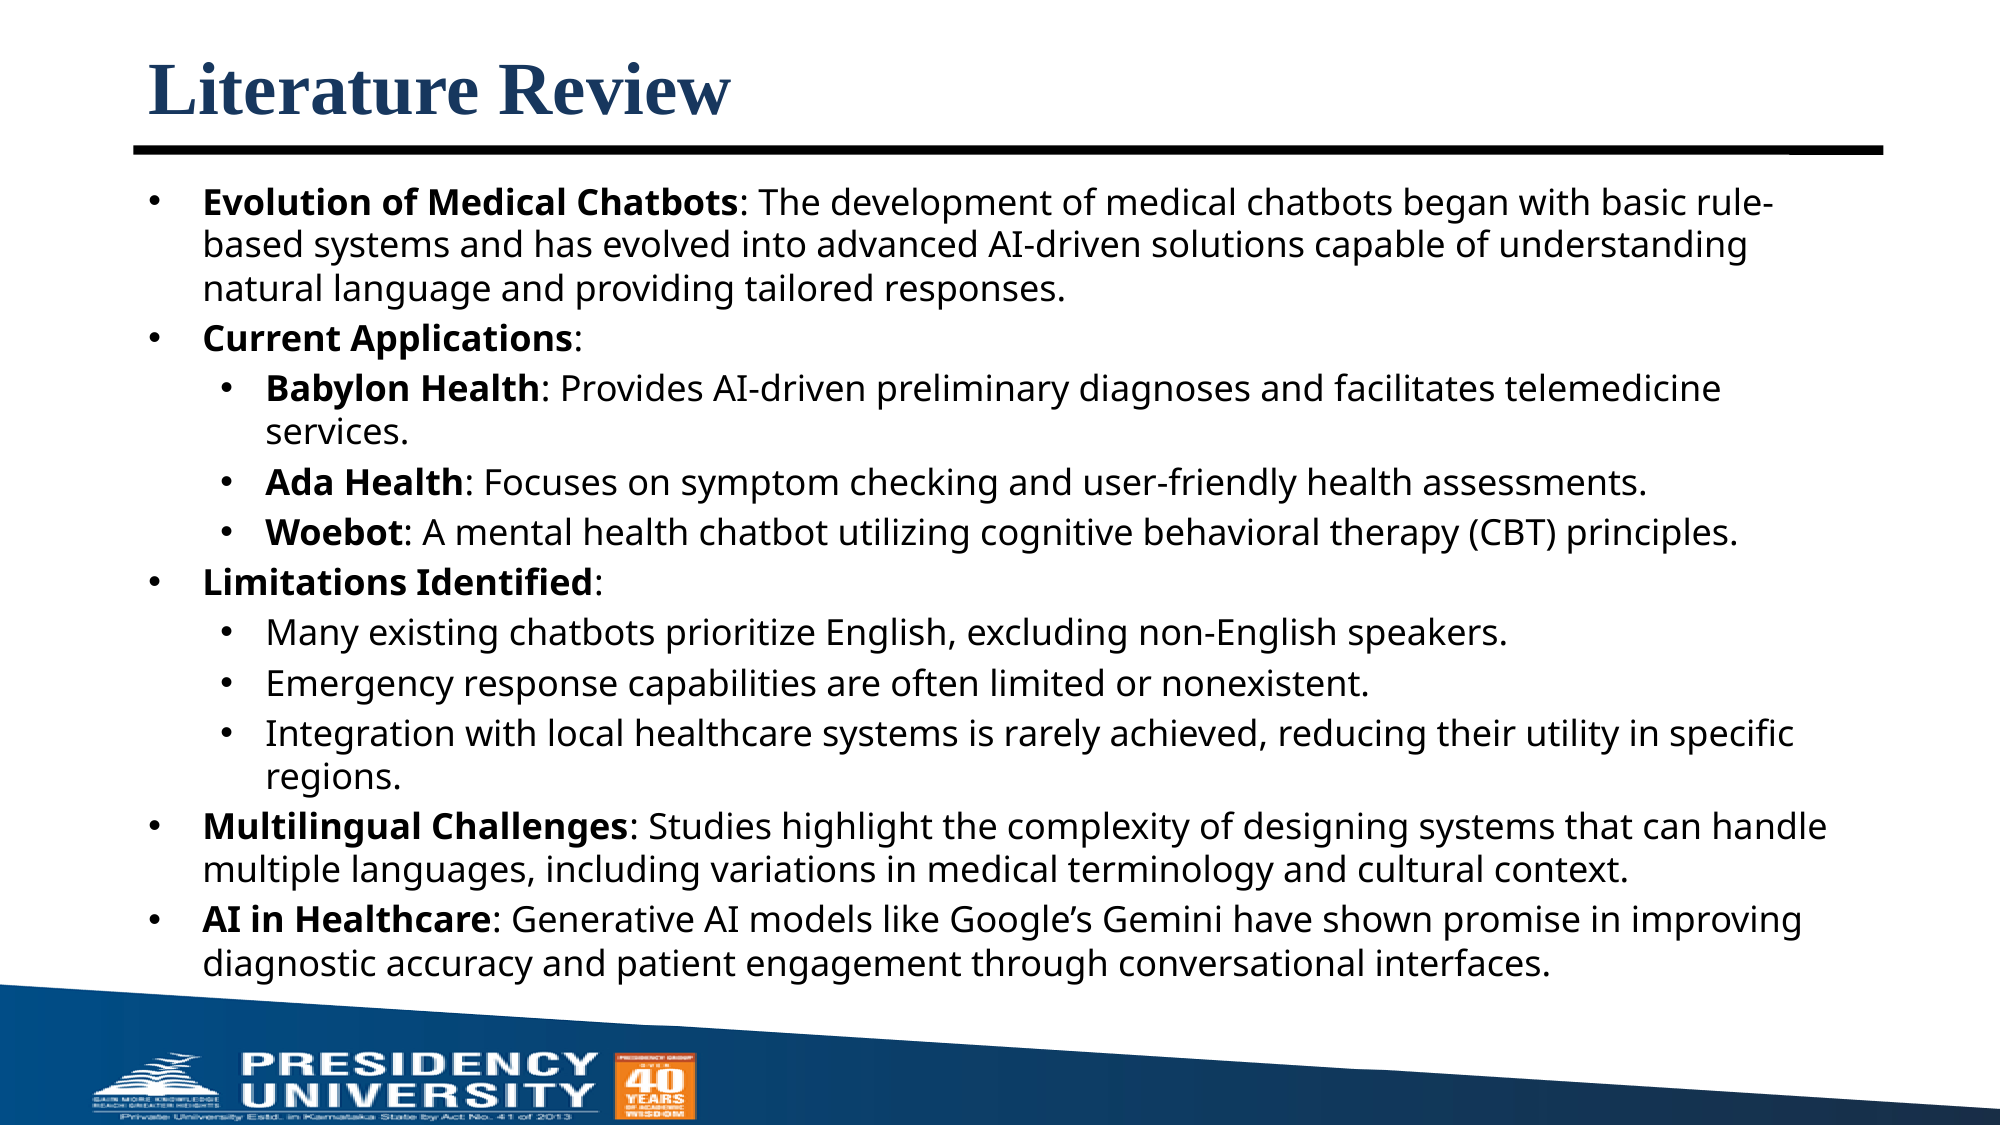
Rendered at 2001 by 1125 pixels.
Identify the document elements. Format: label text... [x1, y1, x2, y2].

title Literature Review [133, 45, 1884, 125]
picture [0, 982, 2000, 1125]
list Evolution of Medical Chatbots: The development of medical chatbots began with basic rule-based systems and has evolved into advanced AI-driven solutions capable of understanding natural language and providing tailored responses. Current Applications: Babylon Health: Provides AI-driven preliminary diagnoses and facilitates telemedicine services. Ada Health: Focuses on symptom checking and user-friendly health assessments. Woebot: A mental health chatbot utilizing cognitive behavioral therapy (CBT) principles. Limitations Identified: Many existing chatbots prioritize English, excluding non-English speakers. Emergency response capabilities are often limited or nonexistent. Integration with local healthcare systems is rarely achieved, reducing their utility in specific regions. Multilingual Challenges: Studies highlight the complexity of designing systems that can handle multiple languages, including variations in medical terminology and cultural context. AI in Healthcare: Generative AI models like Google’s Gemini have shown promise in improving diagnostic accuracy and patient engagement through conversational interfaces. [133, 171, 1884, 1000]
